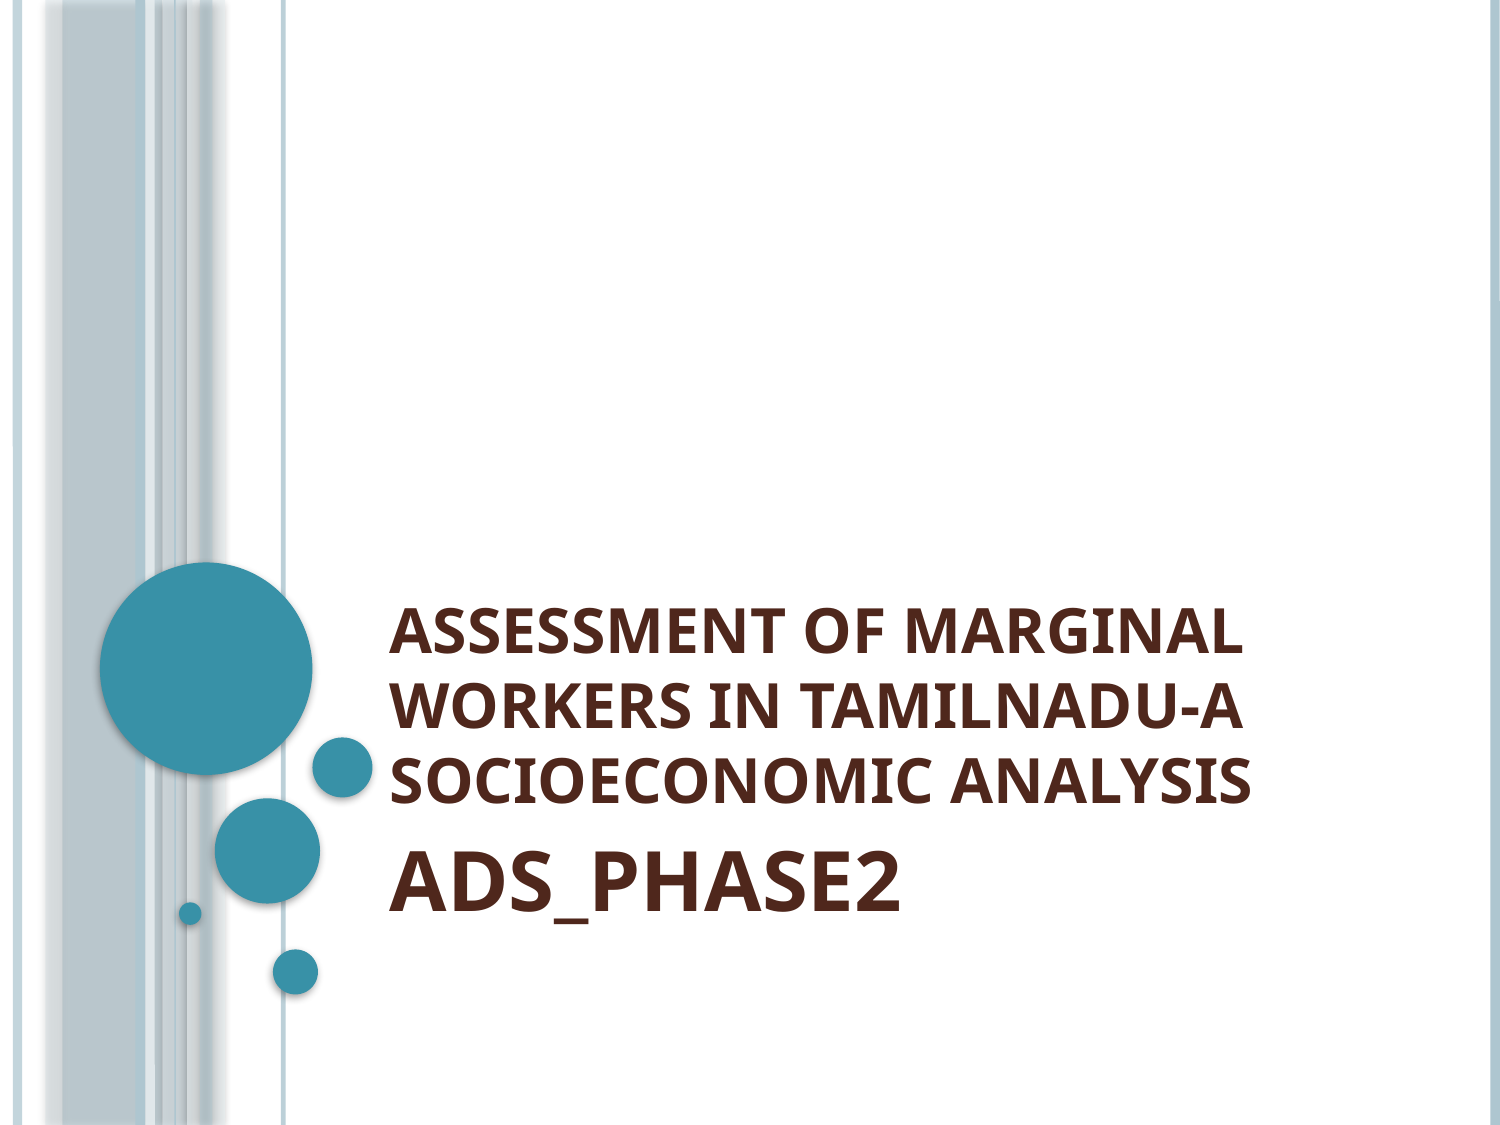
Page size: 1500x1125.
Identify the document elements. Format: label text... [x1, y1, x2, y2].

title Assessment of marginal workers in tamilnadu-a socioeconomic analysis [375, 512, 1388, 820]
subtitle ADS_PHASE2 [375, 820, 1388, 1046]
